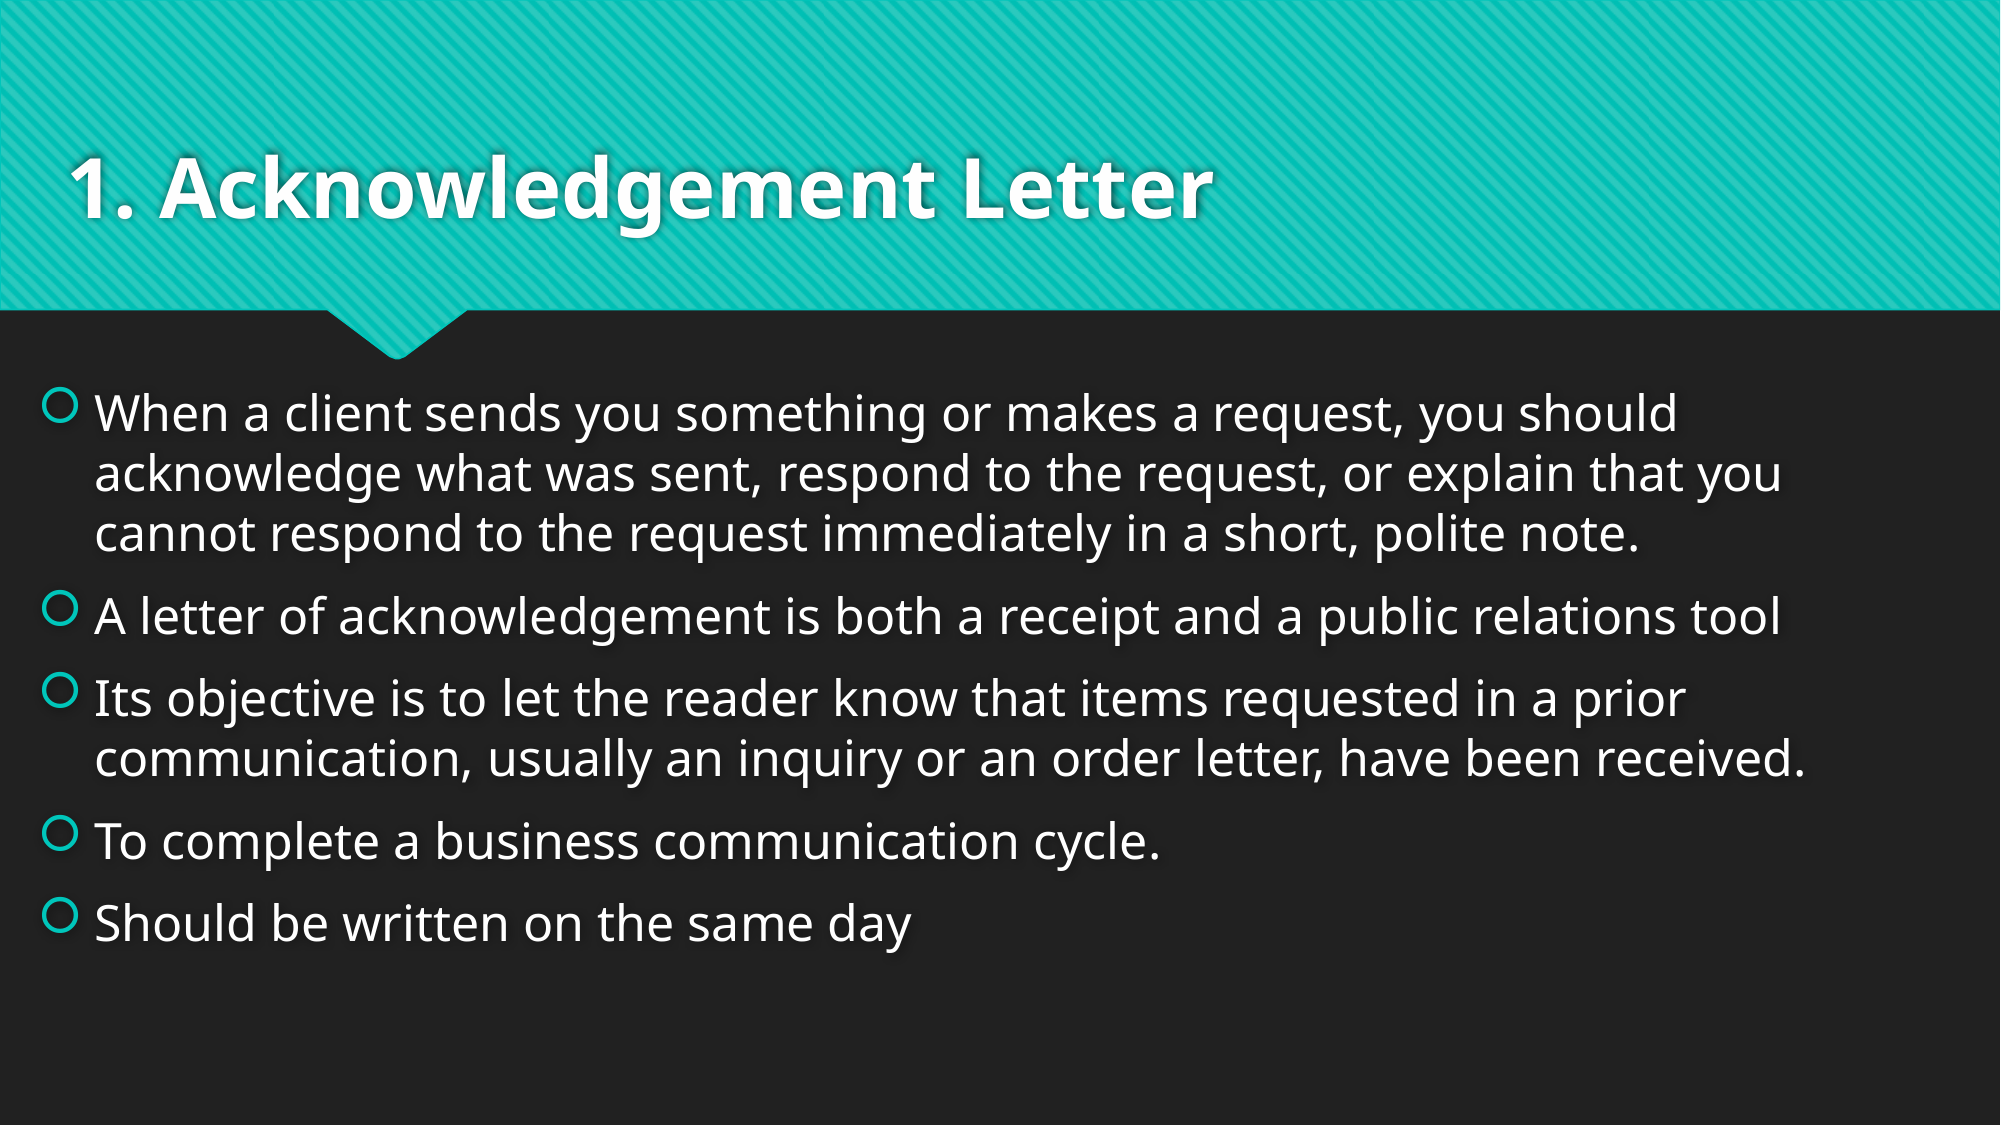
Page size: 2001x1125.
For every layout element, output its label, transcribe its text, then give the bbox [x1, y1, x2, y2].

title 1. Acknowledgement Letter [51, 80, 1777, 243]
list When a client sends you something or makes a request, you should acknowledge what was sent, respond to the request, or explain that you cannot respond to the request immediately in a short, polite note. A letter of acknowledgement is both a receipt and a public relations tool Its objective is to let the reader know that items requested in a prior communication, usually an inquiry or an order letter, have been received. To complete a business communication cycle. Should be written on the same day [22, 273, 1929, 1125]
